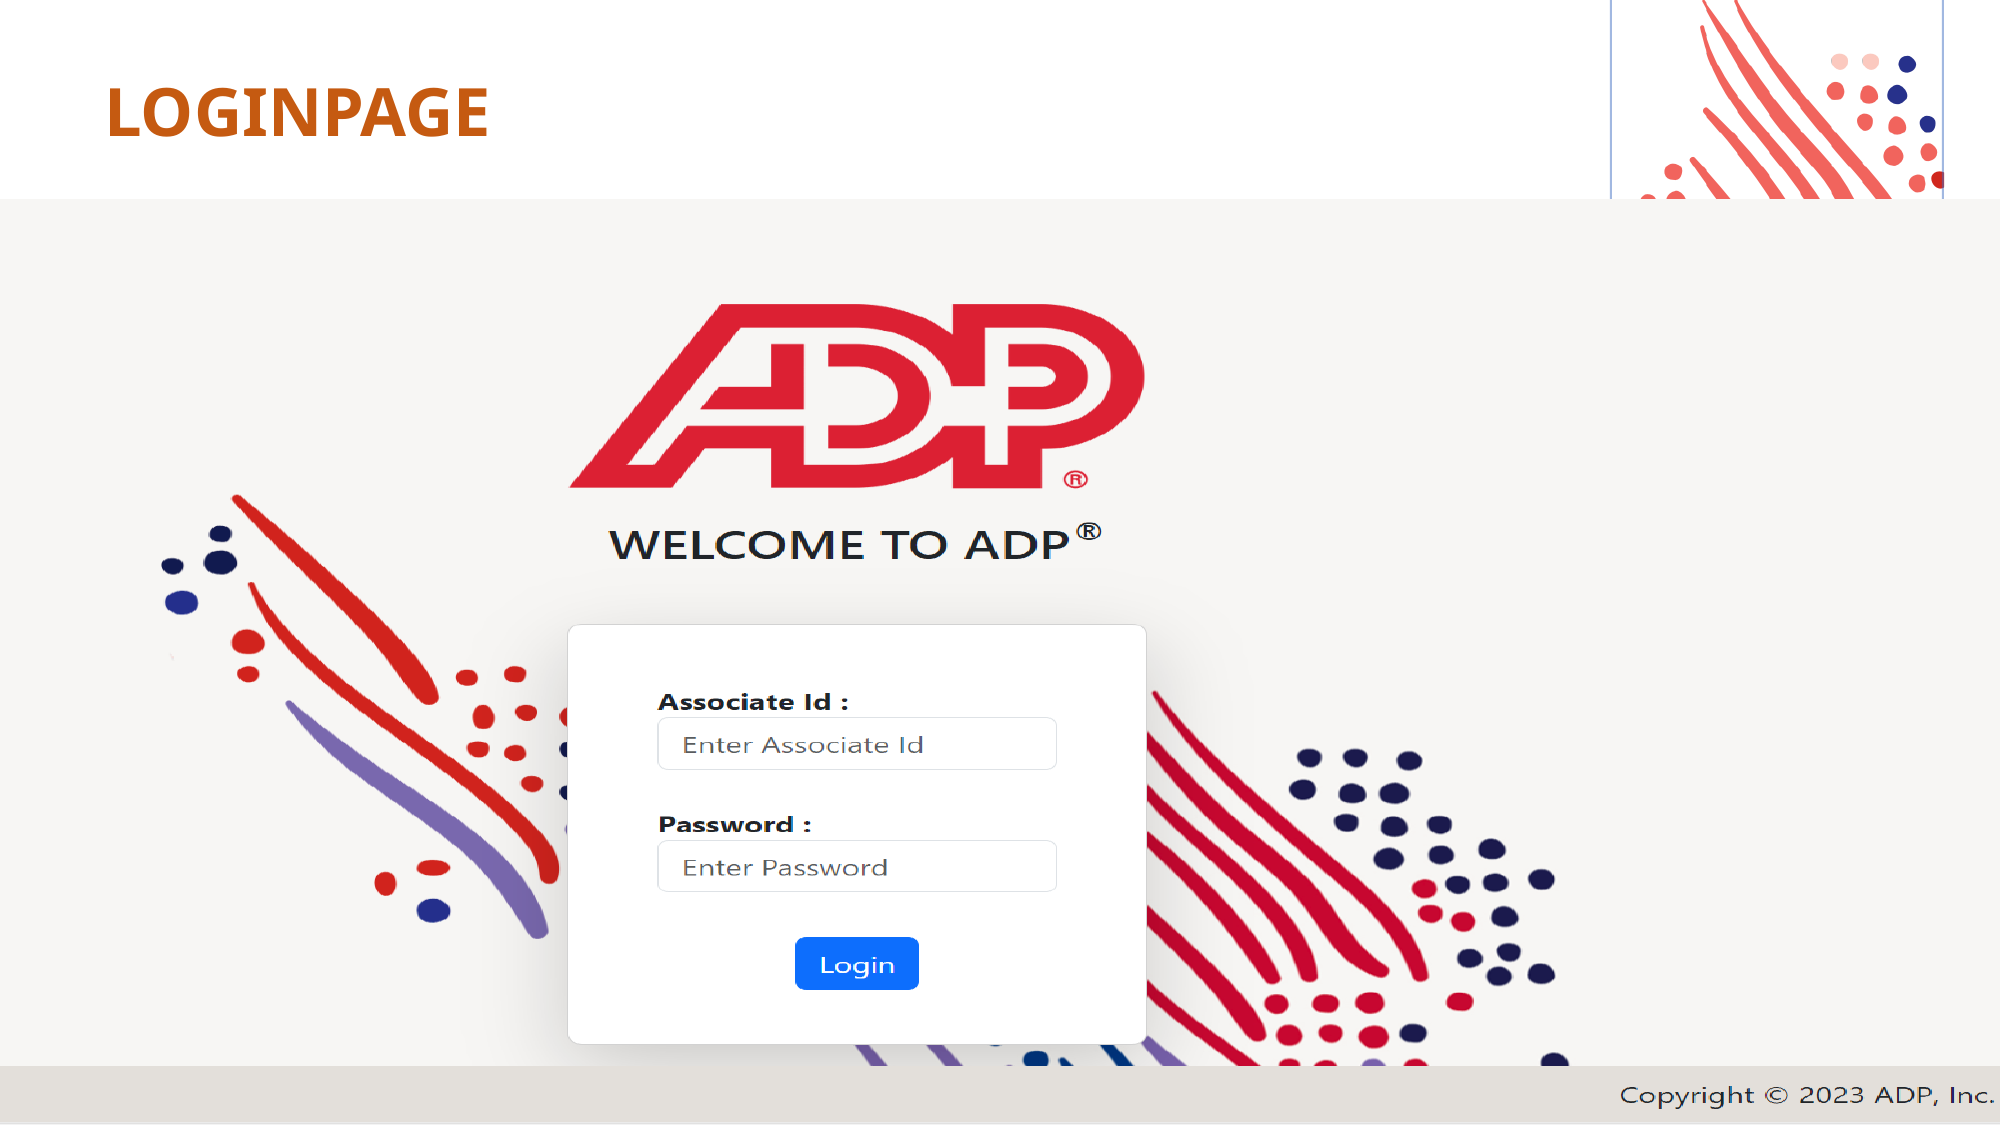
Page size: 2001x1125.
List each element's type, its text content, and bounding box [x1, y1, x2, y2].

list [0, 199, 2000, 1125]
text_box LOGINPAGE [89, 62, 1090, 157]
